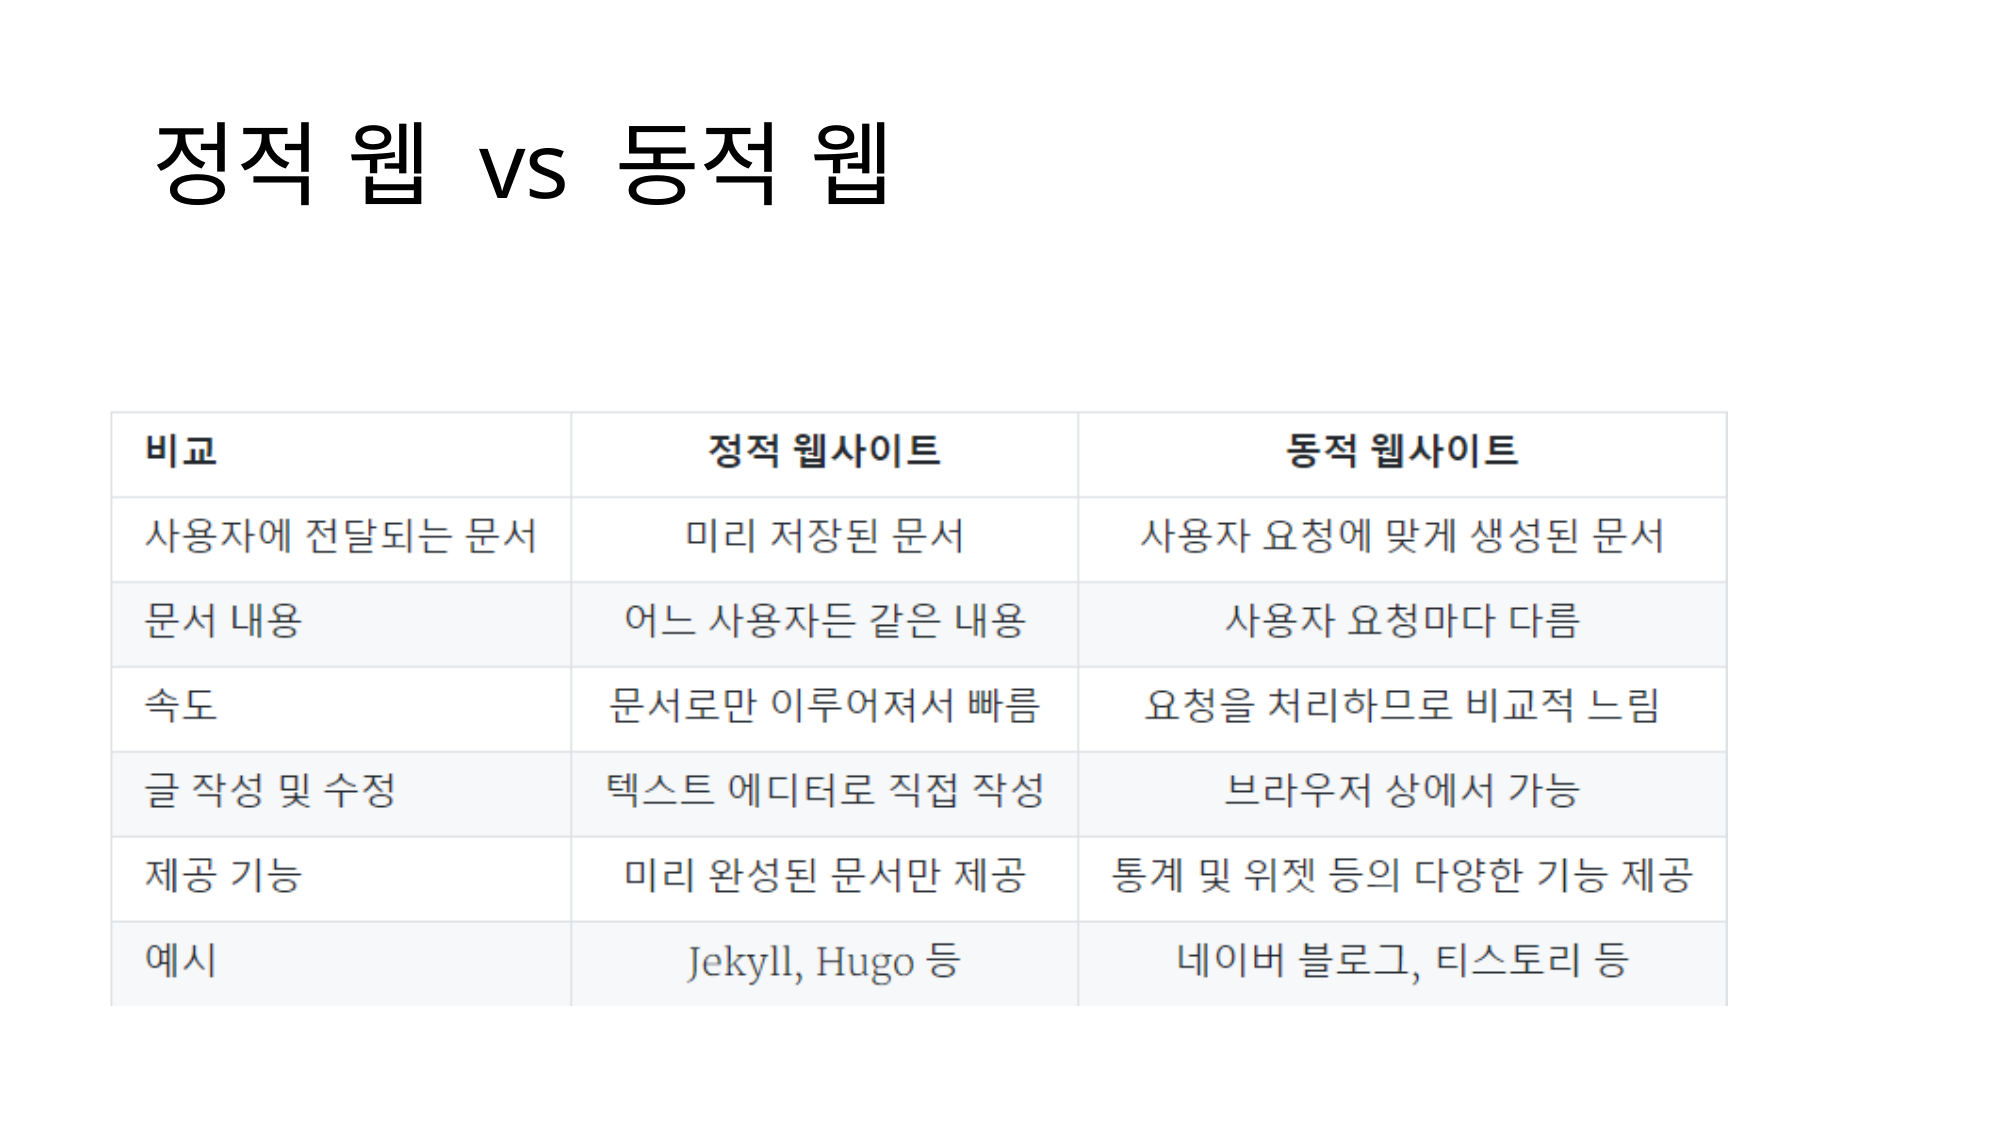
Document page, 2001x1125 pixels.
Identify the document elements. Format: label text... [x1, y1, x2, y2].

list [109, 408, 1728, 1006]
title 정적 웹 vs 동적 웹 [137, 59, 1863, 278]
